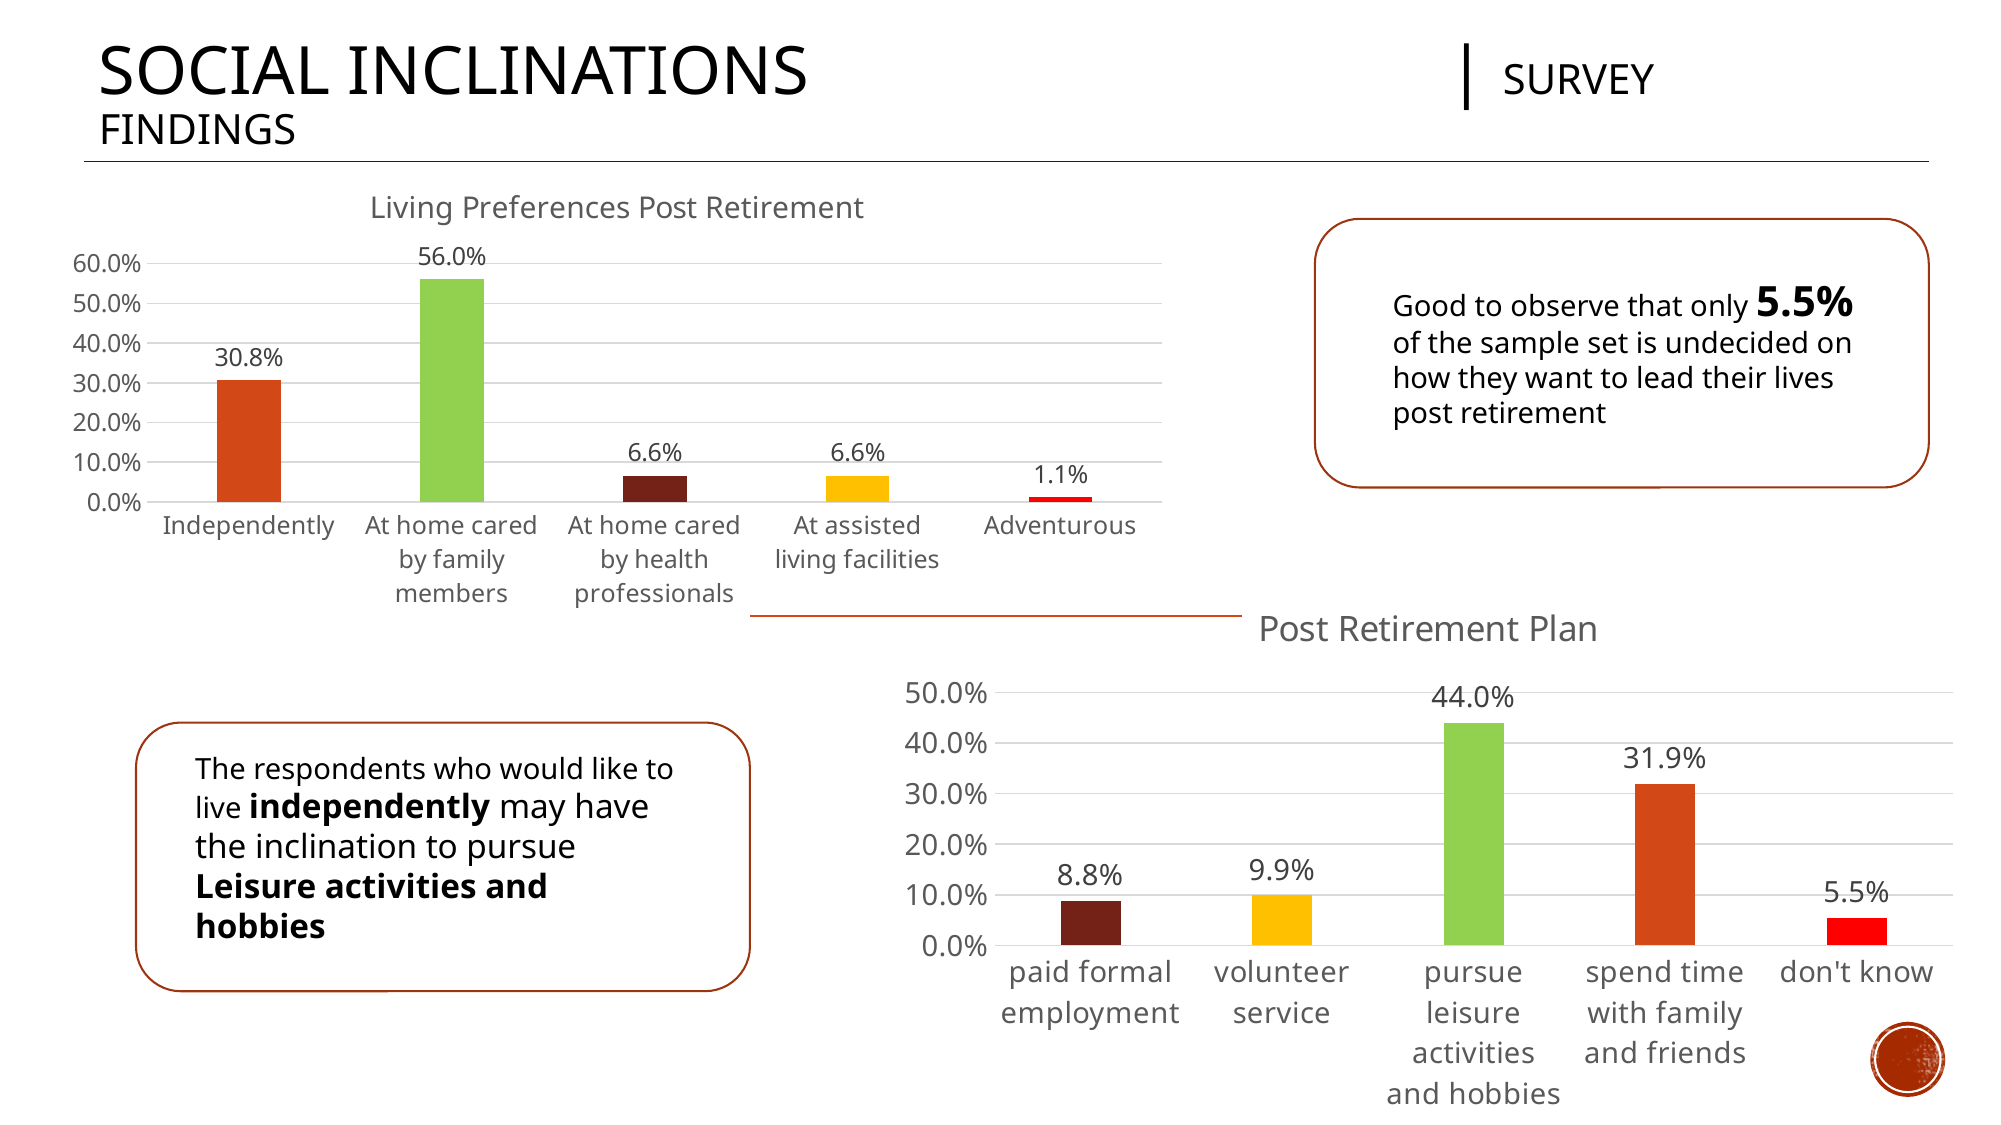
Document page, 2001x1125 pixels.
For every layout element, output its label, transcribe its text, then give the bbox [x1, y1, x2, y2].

text_box [134, 721, 751, 993]
chart [54, 166, 1974, 1124]
text_box The respondents who would like to live independently may have the inclination to pursue Leisure activities and hobbies [180, 742, 696, 953]
text_box [1313, 217, 1930, 489]
title Social Inclinations | Survey Findings [83, 66, 1734, 124]
text_box Good to observe that only 5.5% of the sample set is undecided on how they want to lead their lives post retirement [1377, 267, 1893, 438]
